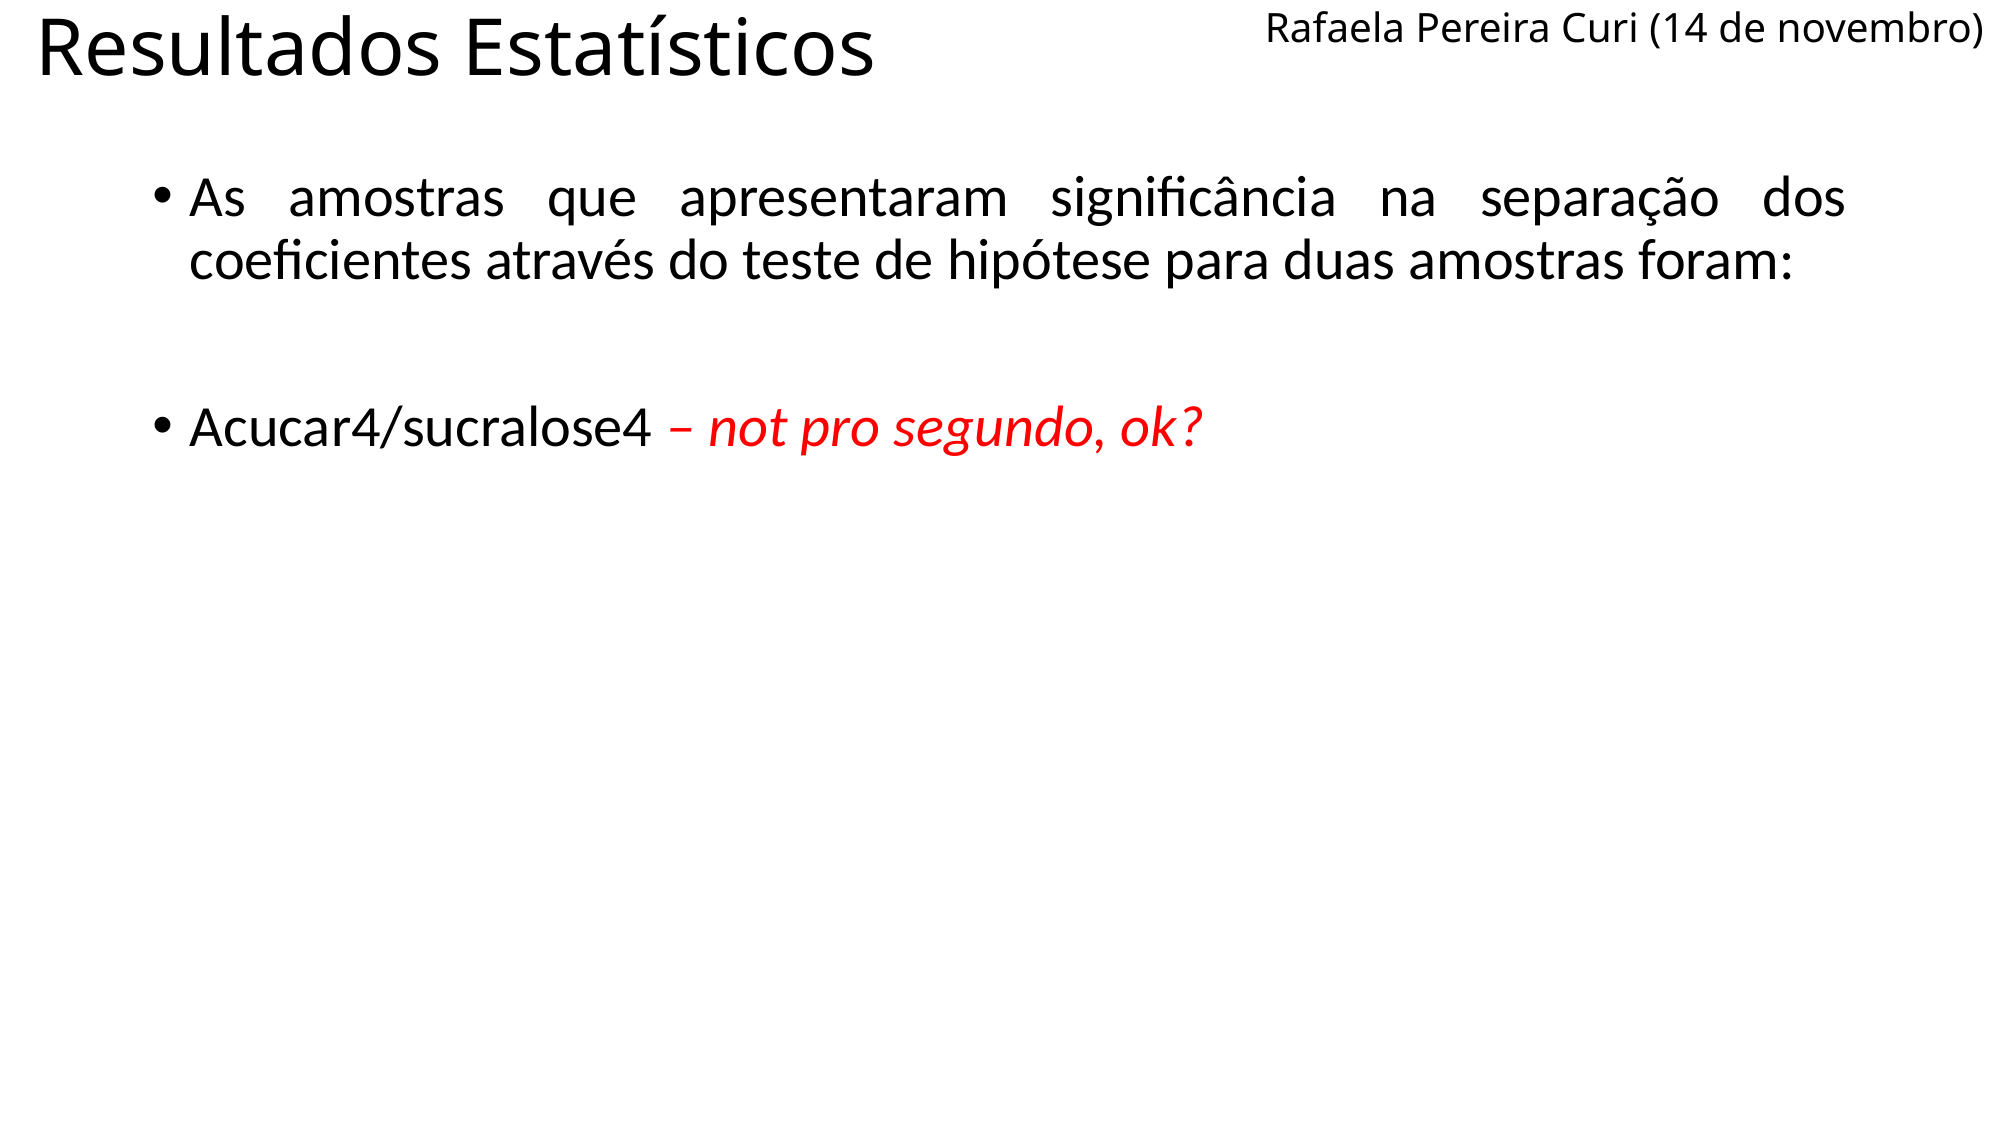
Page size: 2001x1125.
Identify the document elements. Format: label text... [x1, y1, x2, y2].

text_box Rafaela Pereira Curi (14 de novembro) [83, 0, 2000, 59]
list As amostras que apresentaram significância na separação dos coeficientes através do teste de hipótese para duas amostras foram: Acucar4/sucralose4 – not pro segundo, ok? [137, 158, 1863, 1014]
title Resultados Estatísticos [20, 0, 1746, 101]
